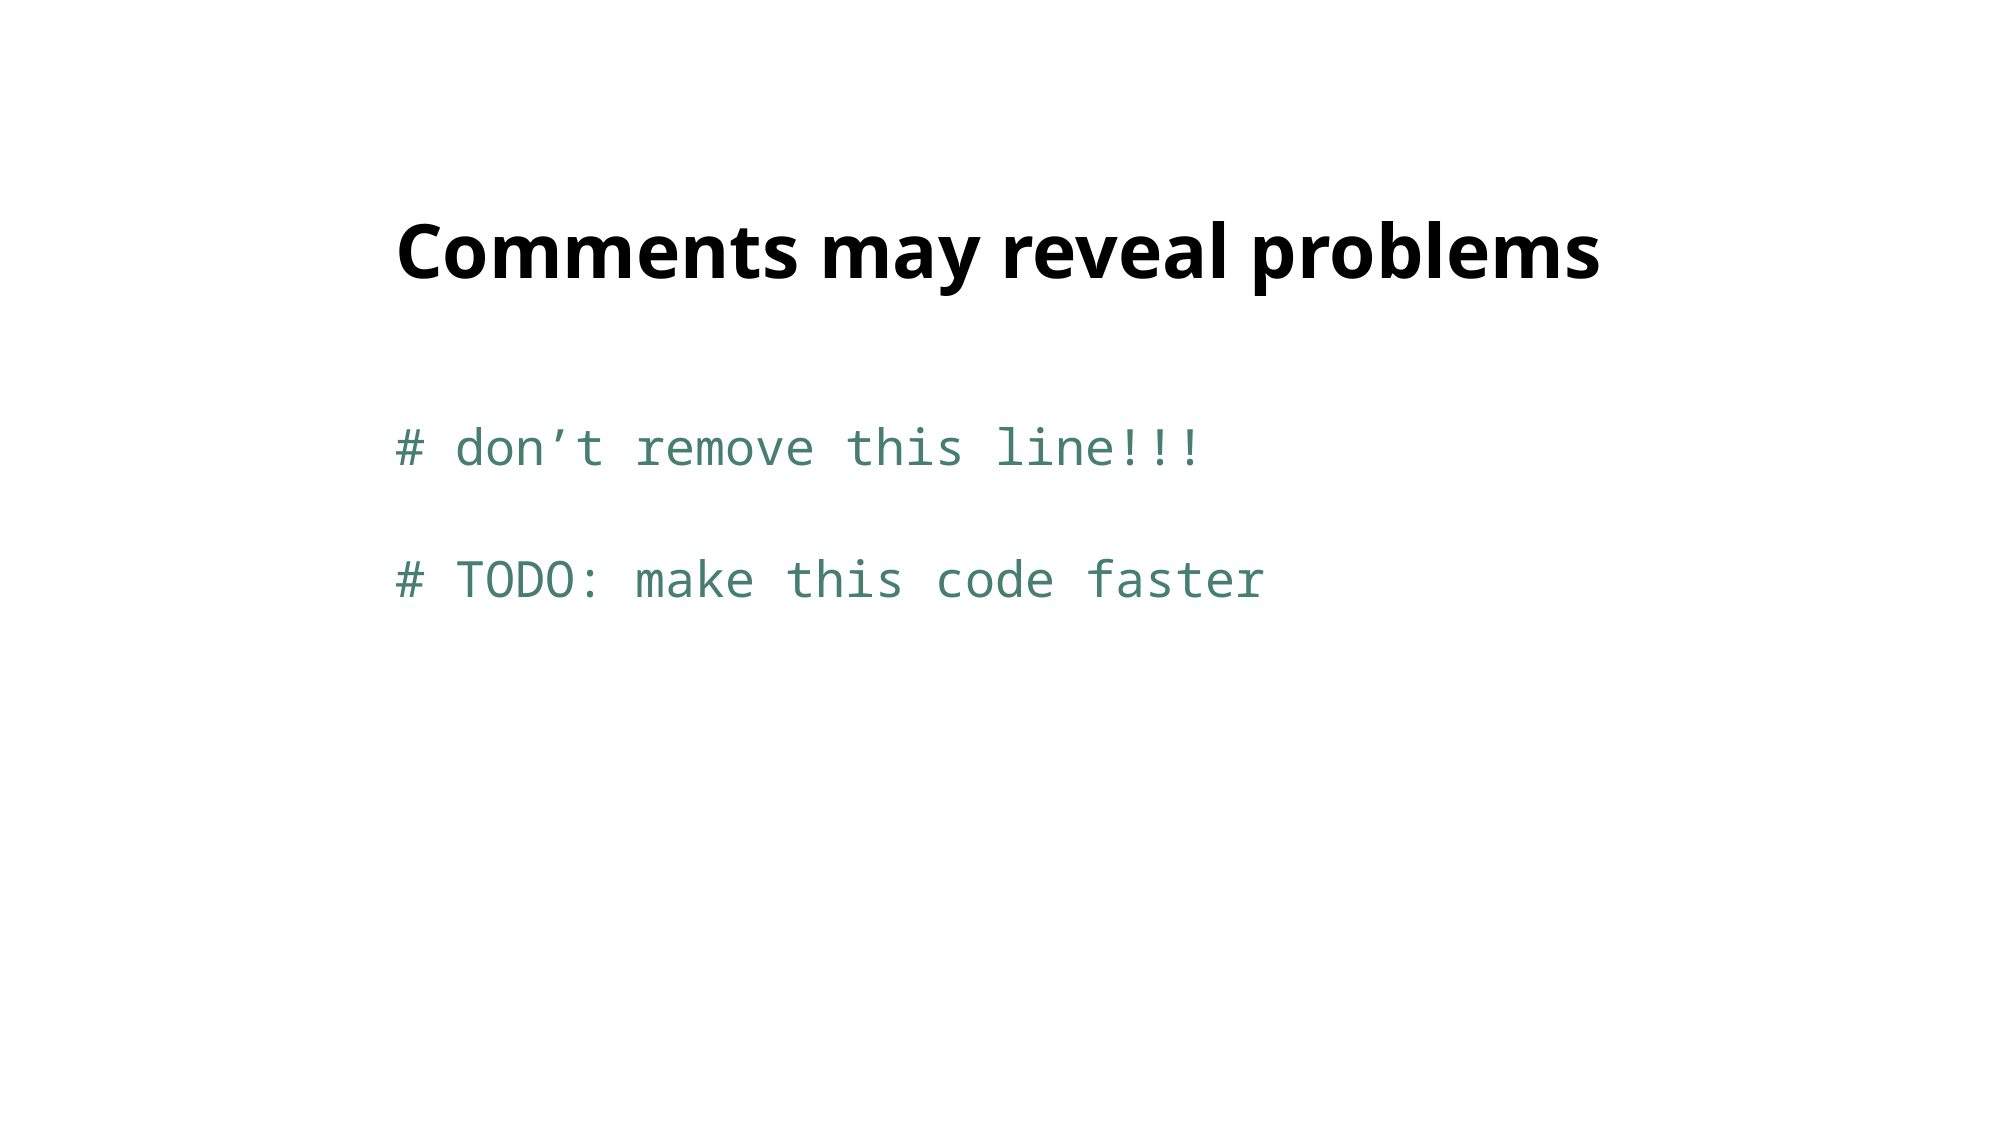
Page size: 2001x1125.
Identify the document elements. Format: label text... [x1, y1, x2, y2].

title Comments may reveal problems [380, 196, 1620, 401]
list # don’t remove this line!!! # TODO: make this code faster [380, 401, 1620, 967]
